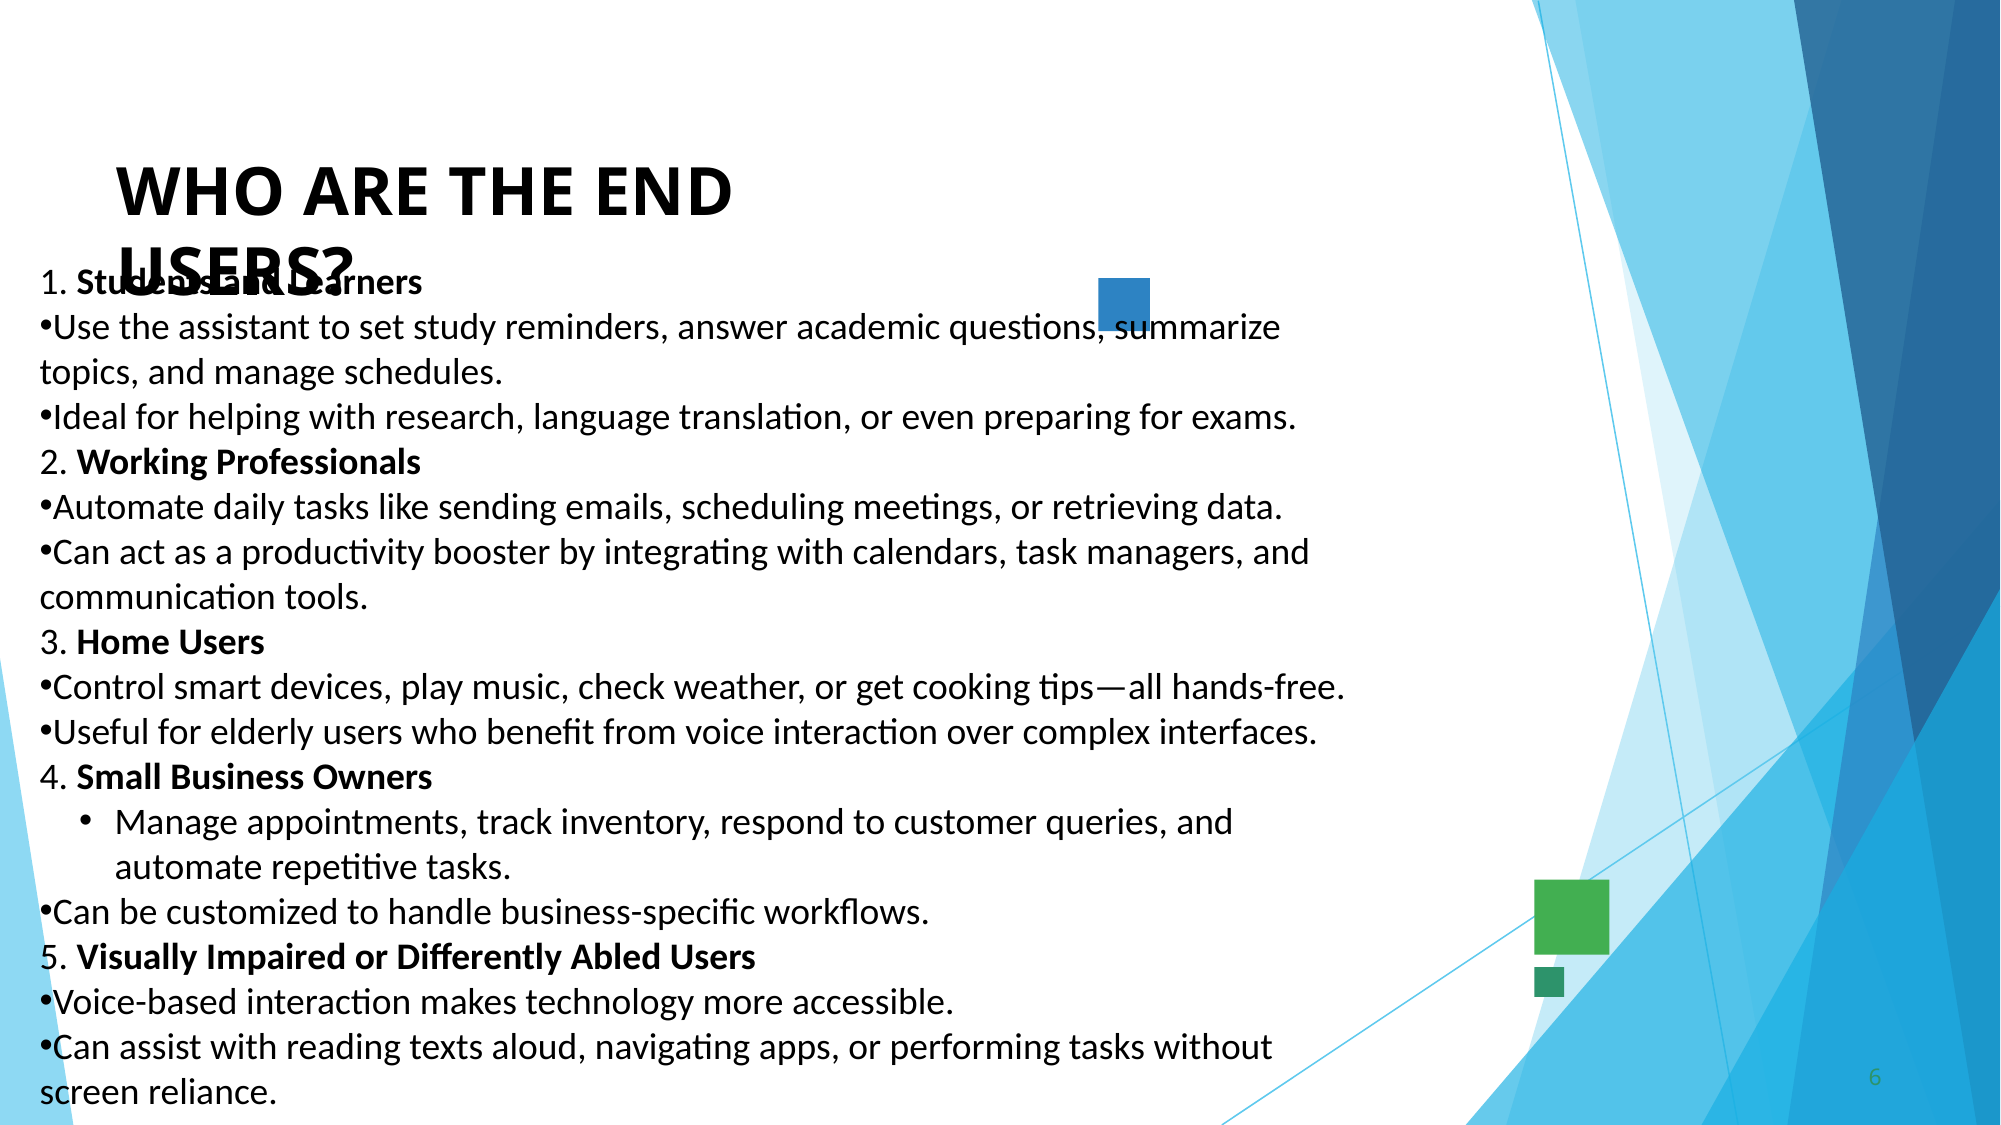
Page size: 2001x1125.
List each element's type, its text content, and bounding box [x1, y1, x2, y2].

picture [118, 1012, 477, 1093]
title WHO ARE THE END USERS? [114, 146, 938, 249]
text_box 1. Students and Learners Use the assistant to set study reminders, answer academic questions, summarize topics, and manage schedules. Ideal for helping with research, language translation, or even preparing for exams. 2. Working Professionals Automate daily tasks like sending emails, scheduling meetings, or retrieving data. Can act as a productivity booster by integrating with calendars, task managers, and communication tools. 3. Home Users Control smart devices, play music, check weather, or get cooking tips—all hands-free. Useful for elderly users who benefit from voice interaction over complex interfaces. 4. Small Business Owners Manage appointments, track inventory, respond to customer queries, and automate repetitive tasks. Can be customized to handle business-specific workflows. 5. Visually Impaired or Differently Abled Users Voice-based interaction makes technology more accessible. Can assist with reading texts aloud, navigating apps, or performing tasks without screen reliance. [24, 249, 1375, 1125]
slide_number 6 [1862, 1061, 1888, 1125]
text_box [1534, 967, 1565, 997]
text_box [1534, 879, 1610, 955]
